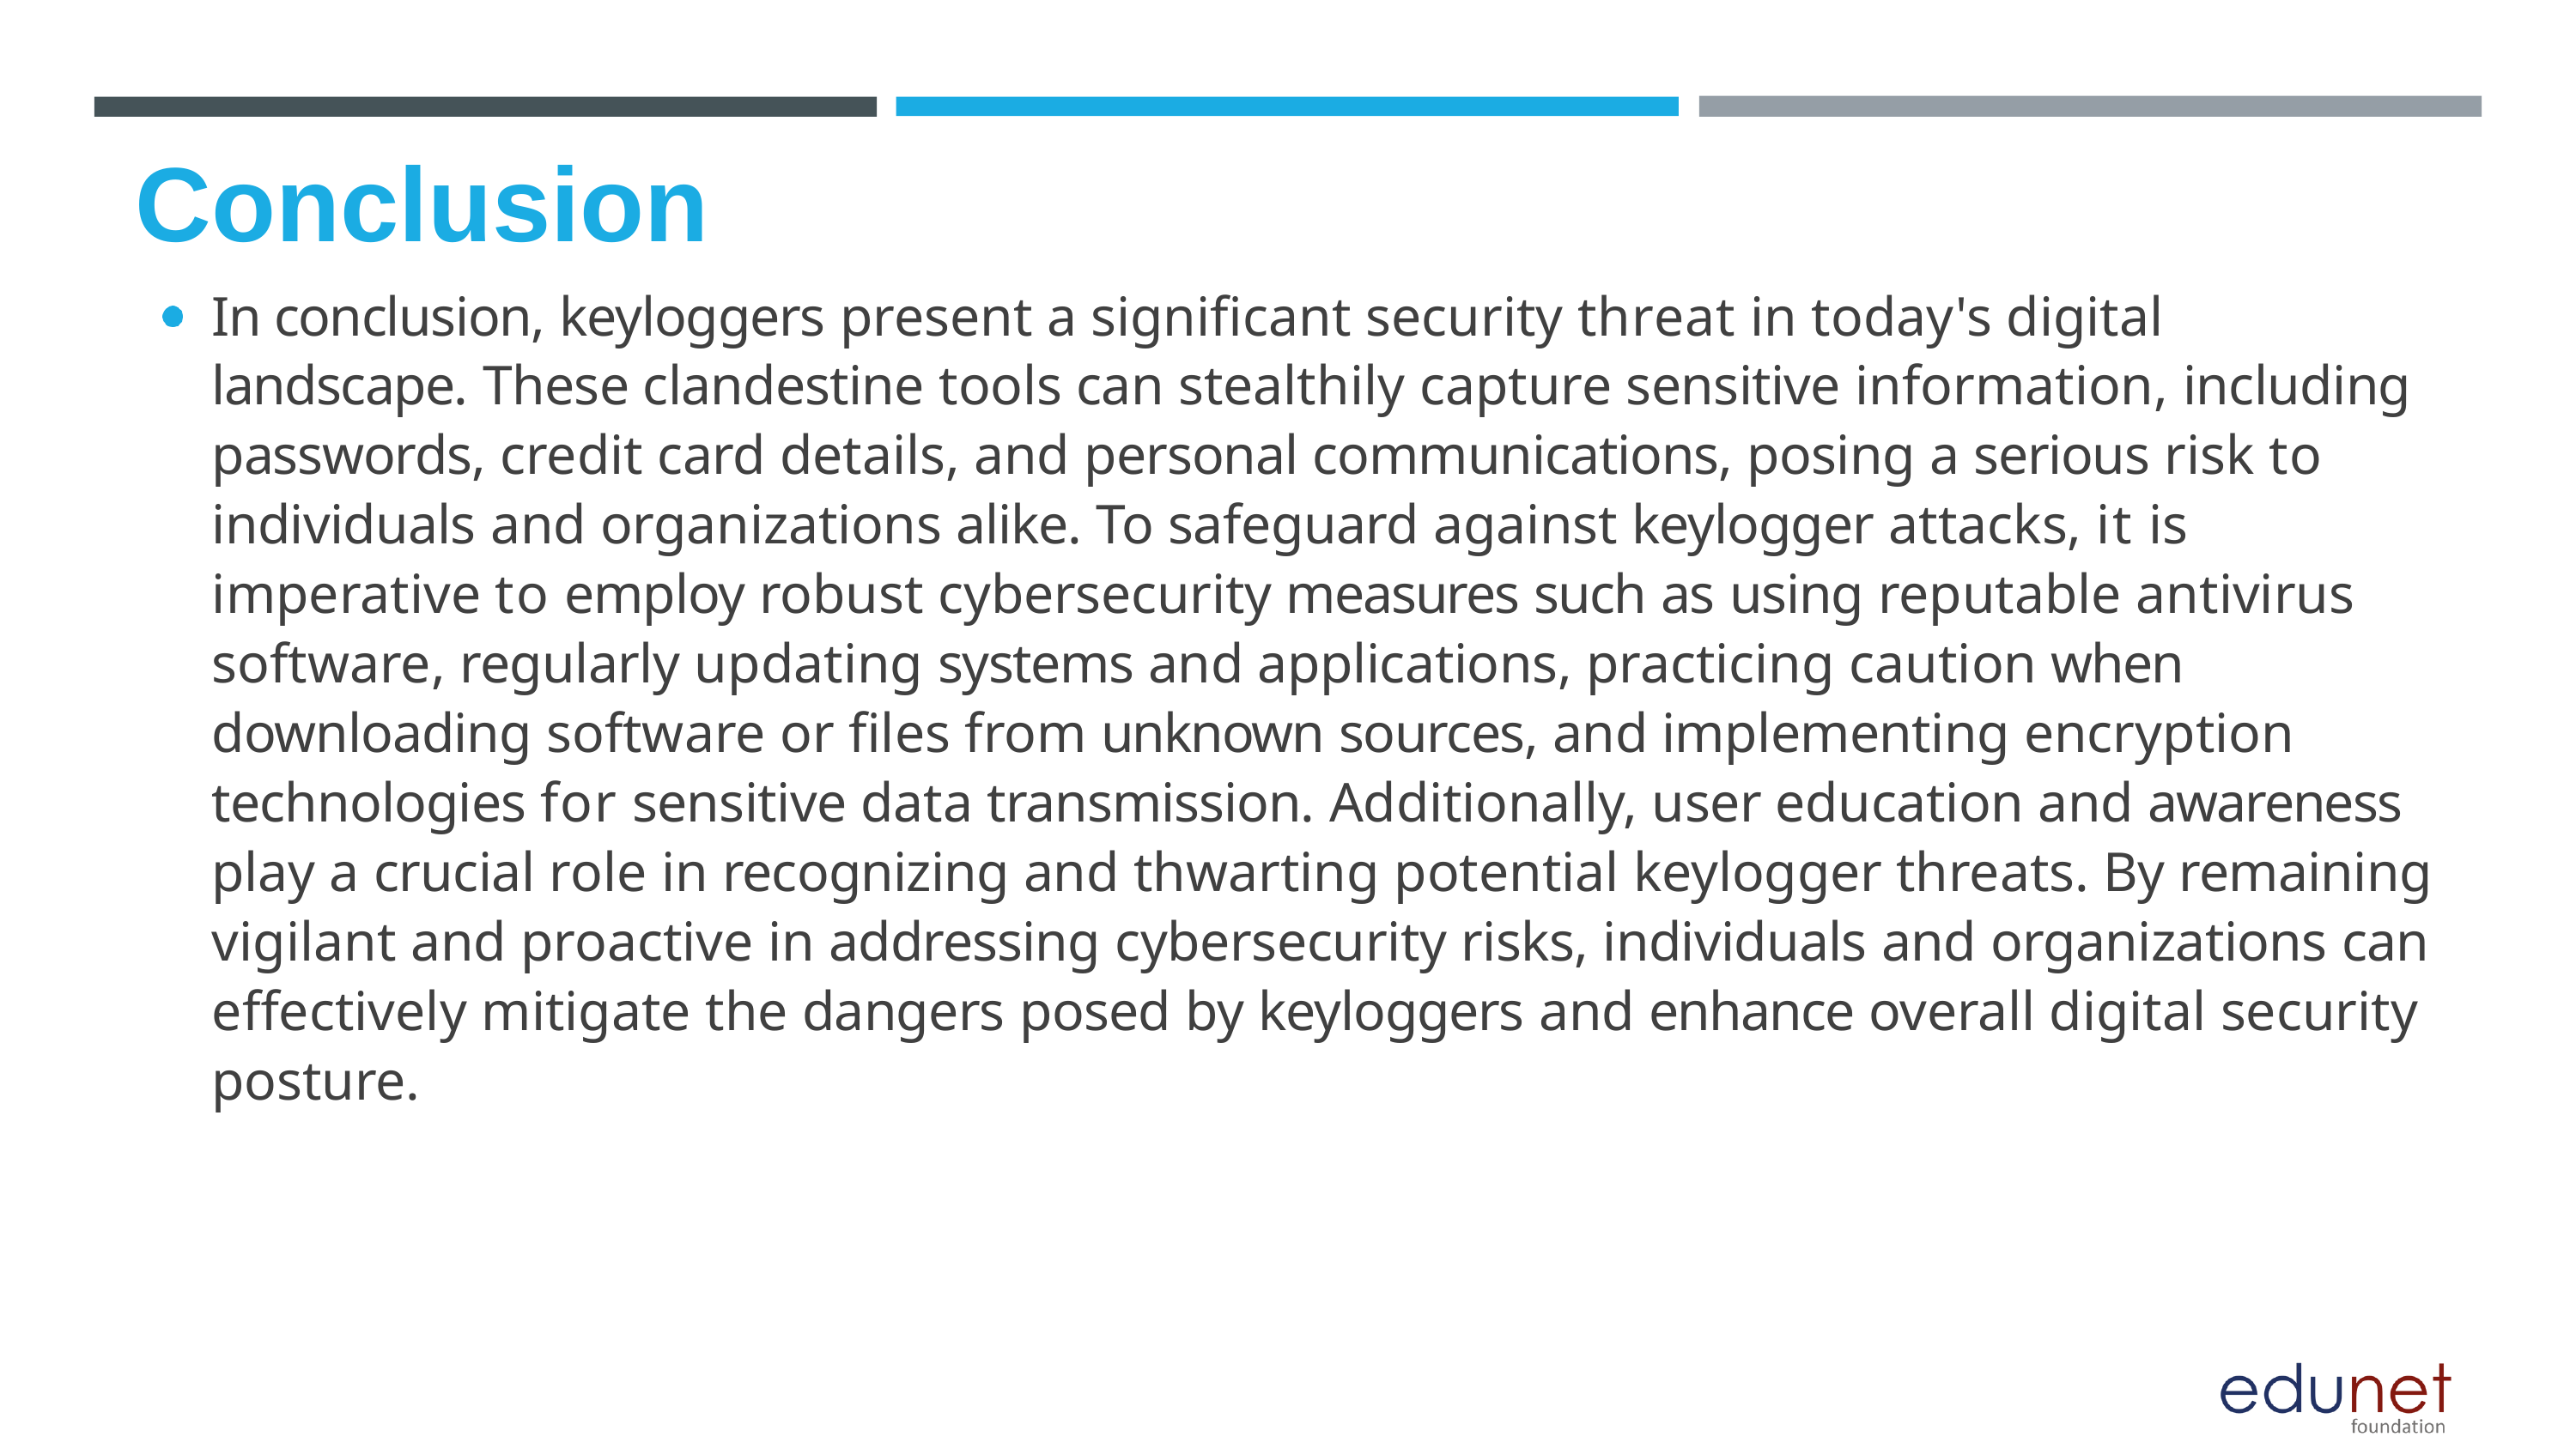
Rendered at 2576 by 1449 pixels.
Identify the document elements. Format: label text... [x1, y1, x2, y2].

picture [2215, 1360, 2453, 1438]
picture [162, 306, 183, 327]
title Conclusion [133, 134, 1383, 379]
text_box In conclusion, keyloggers present a significant security threat in today's digital landscape. These clandestine tools can stealthily capture sensitive information, including passwords, credit card details, and personal communications, posing a serious risk to individuals and organizations alike. To safeguard against keylogger attacks, it is imperative to employ robust cybersecurity measures such as using reputable antivirus software, regularly updating systems and applications, practicing caution when downloading software or files from unknown sources, and implementing encryption technologies for sensitive data transmission. Additionally, user education and awareness play a crucial role in recognizing and thwarting potential keylogger threats. By remaining vigilant and proactive in addressing cybersecurity risks, individuals and organizations can effectively mitigate the dangers posed by keyloggers and enhance overall digital security posture. [210, 275, 2433, 1111]
